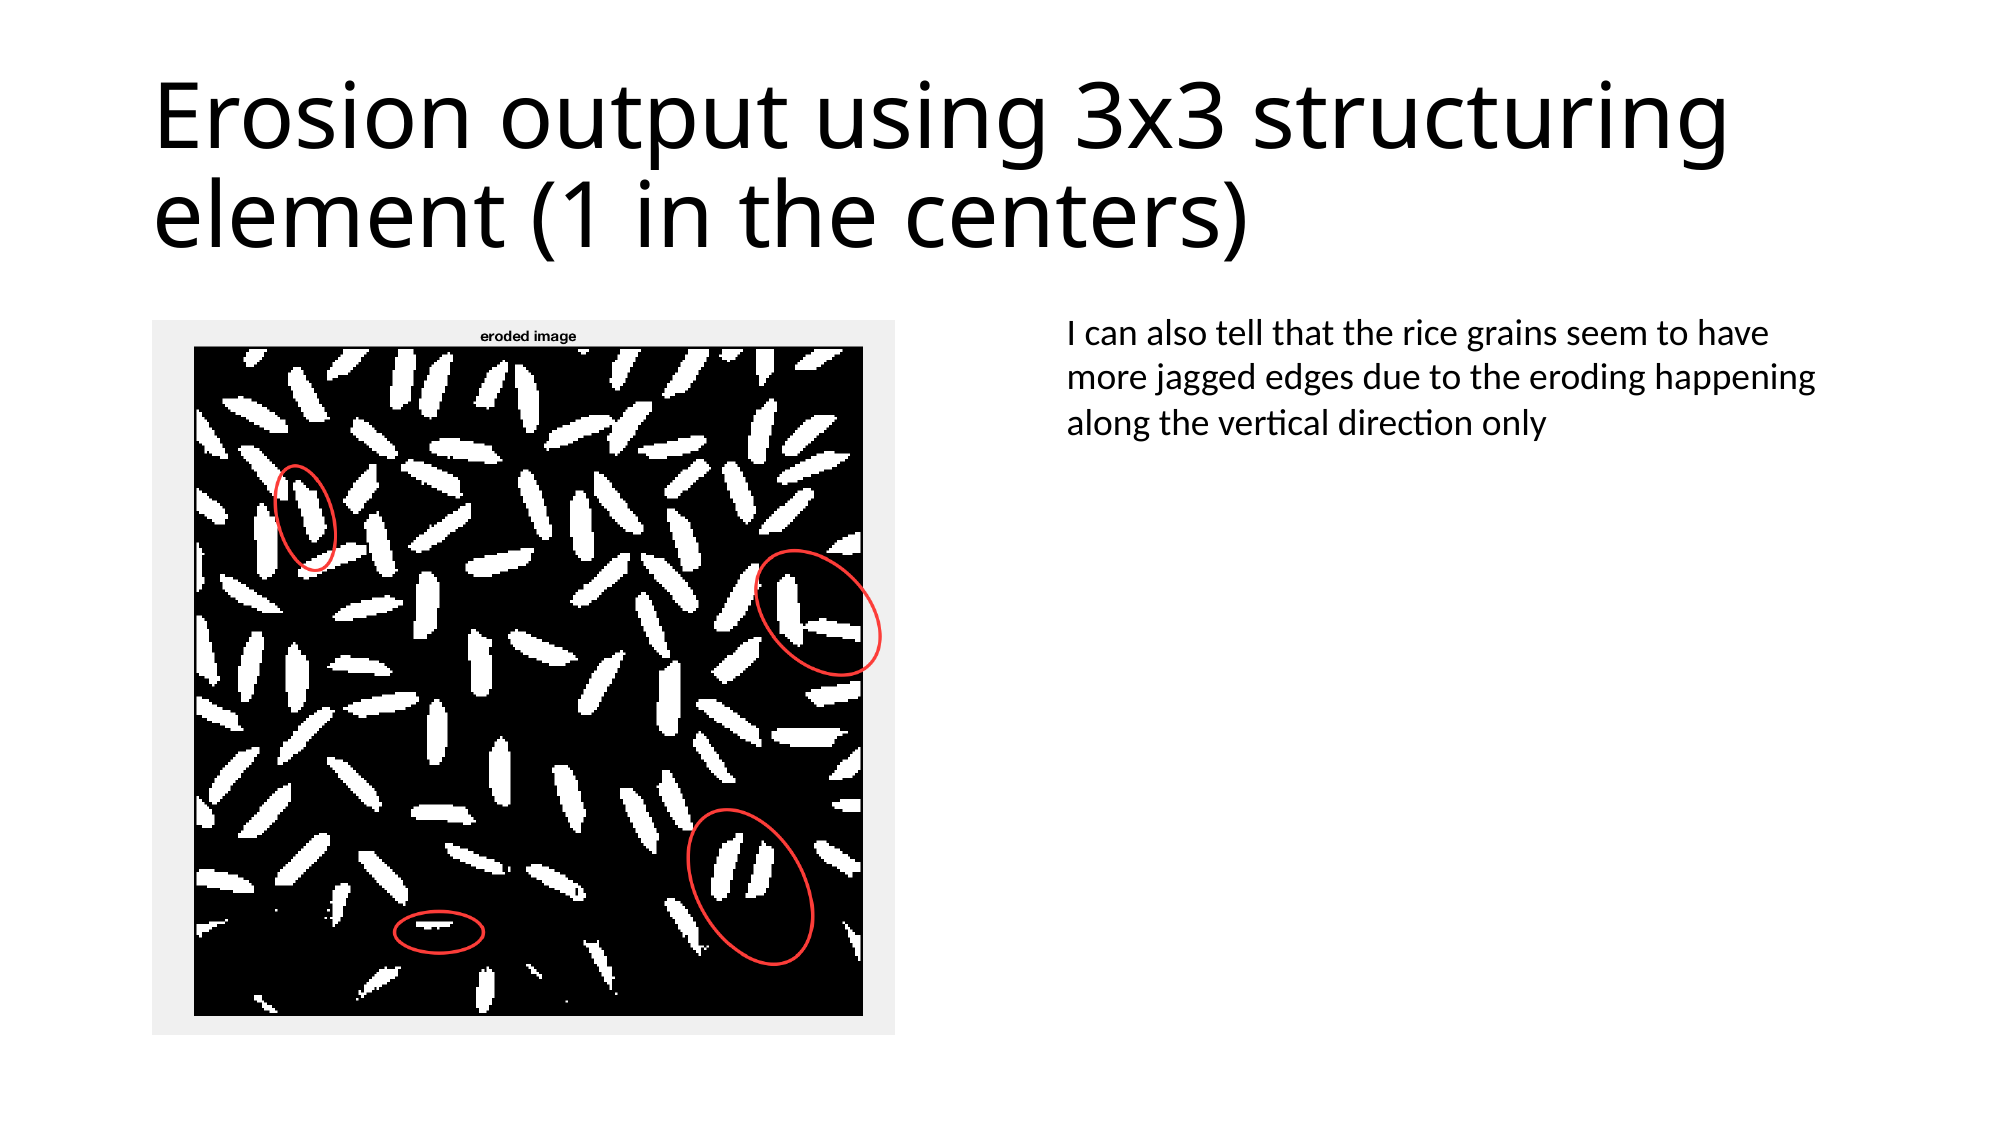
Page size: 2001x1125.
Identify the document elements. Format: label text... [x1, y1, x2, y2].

text_box I can also tell that the rice grains seem to have more jagged edges due to the eroding happening along the vertical direction only [1051, 300, 1833, 450]
title Erosion output using 3x3 structuring element (1 in the centers) [137, 59, 1863, 278]
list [152, 320, 895, 1035]
